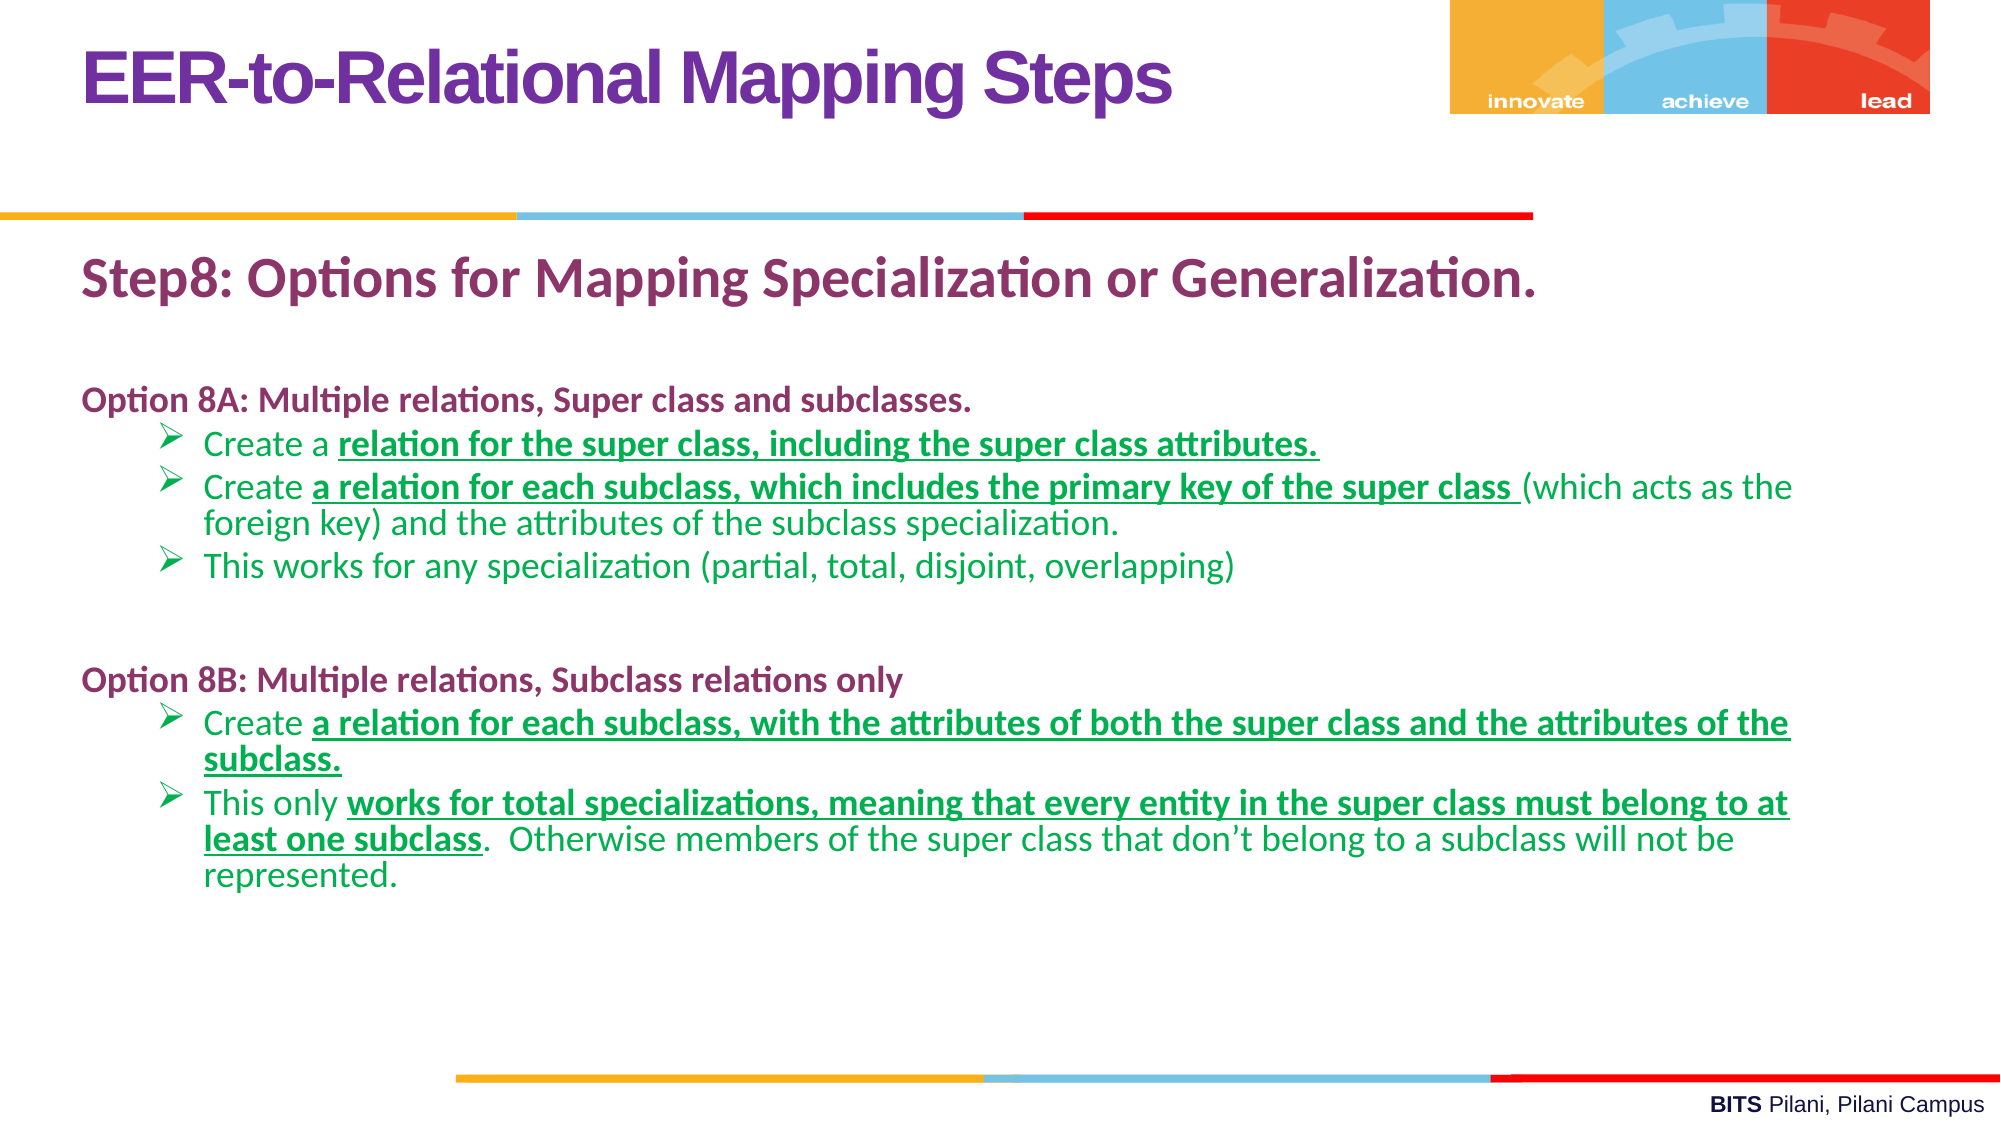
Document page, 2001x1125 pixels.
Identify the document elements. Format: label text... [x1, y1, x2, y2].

list EER-to-Relational Mapping Steps [66, 24, 1450, 213]
picture [1449, 0, 1930, 114]
list Step8: Options for Mapping Specialization or Generalization. Option 8A: Multiple relations, Super class and subclasses. Create a relation for the super class, including the super class attributes. Create a relation for each subclass, which includes the primary key of the super class (which acts as the foreign key) and the attributes of the subclass specialization. This works for any specialization (partial, total, disjoint, overlapping) Option 8B: Multiple relations, Subclass relations only Create a relation for each subclass, with the attributes of both the super class and the attributes of the subclass. This only works for total specializations, meaning that every entity in the super class must belong to at least one subclass. Otherwise members of the super class that don’t belong to a subclass will not be represented. [66, 245, 1867, 988]
